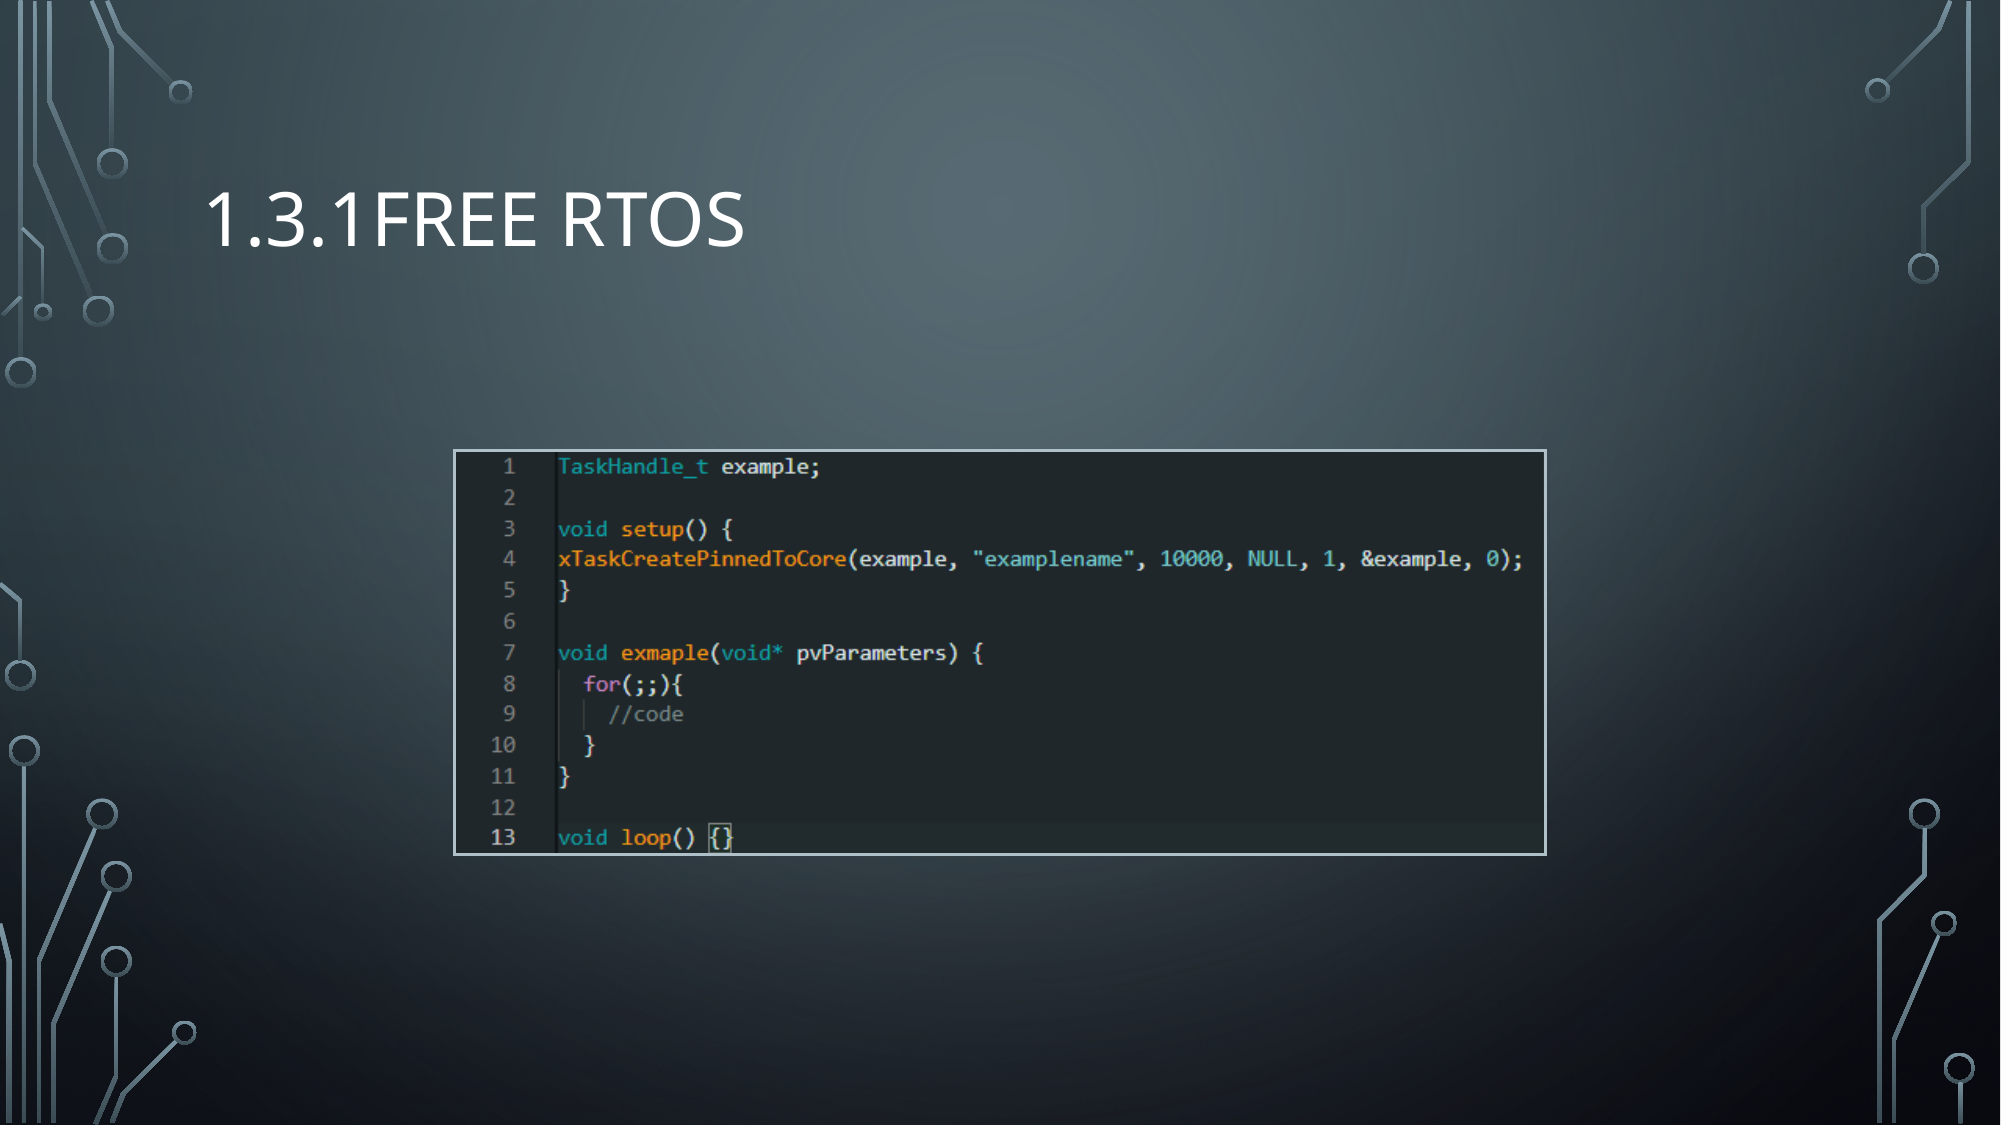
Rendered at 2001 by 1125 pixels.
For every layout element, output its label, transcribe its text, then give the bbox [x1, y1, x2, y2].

title 1.3.1free RTOS [187, 101, 1813, 344]
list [455, 452, 1544, 854]
